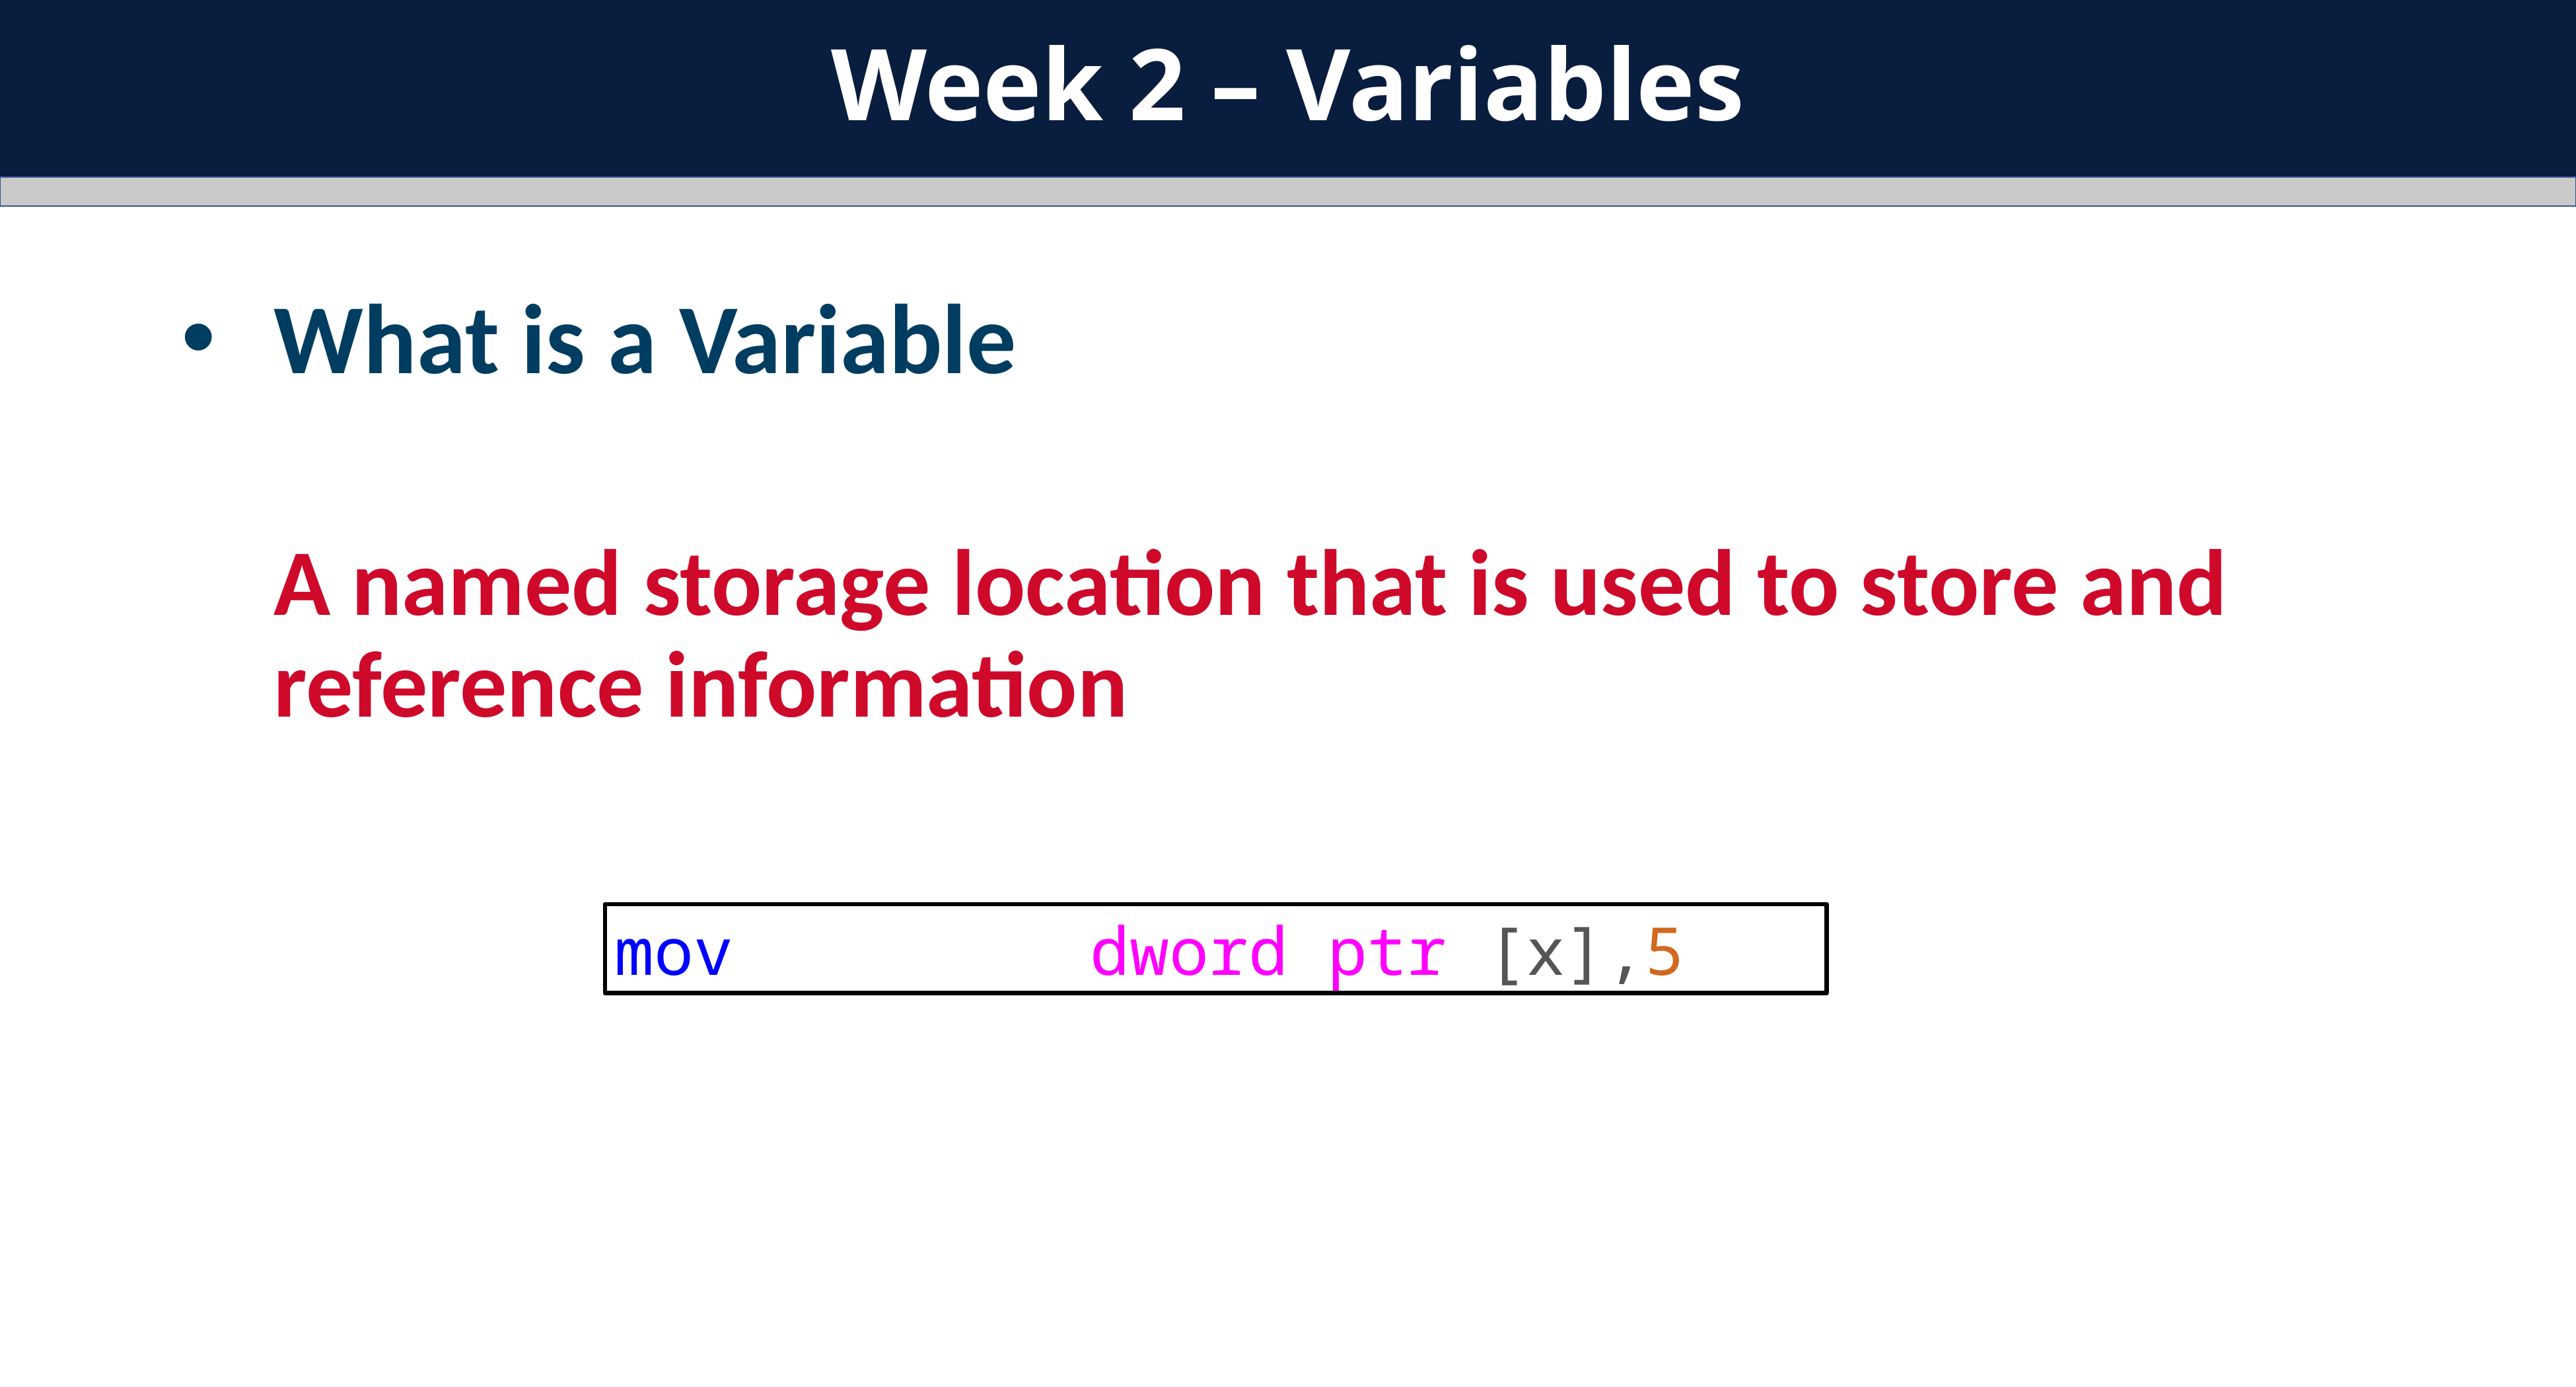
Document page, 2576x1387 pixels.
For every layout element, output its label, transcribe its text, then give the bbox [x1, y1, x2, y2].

list What is a Variable A named storage location that is used to store and reference information [79, 283, 2451, 1210]
text_box Week 2 – Variables [0, 0, 2576, 176]
text_box [0, 176, 2576, 207]
text_box mov dword ptr [x],5 [604, 904, 1827, 993]
